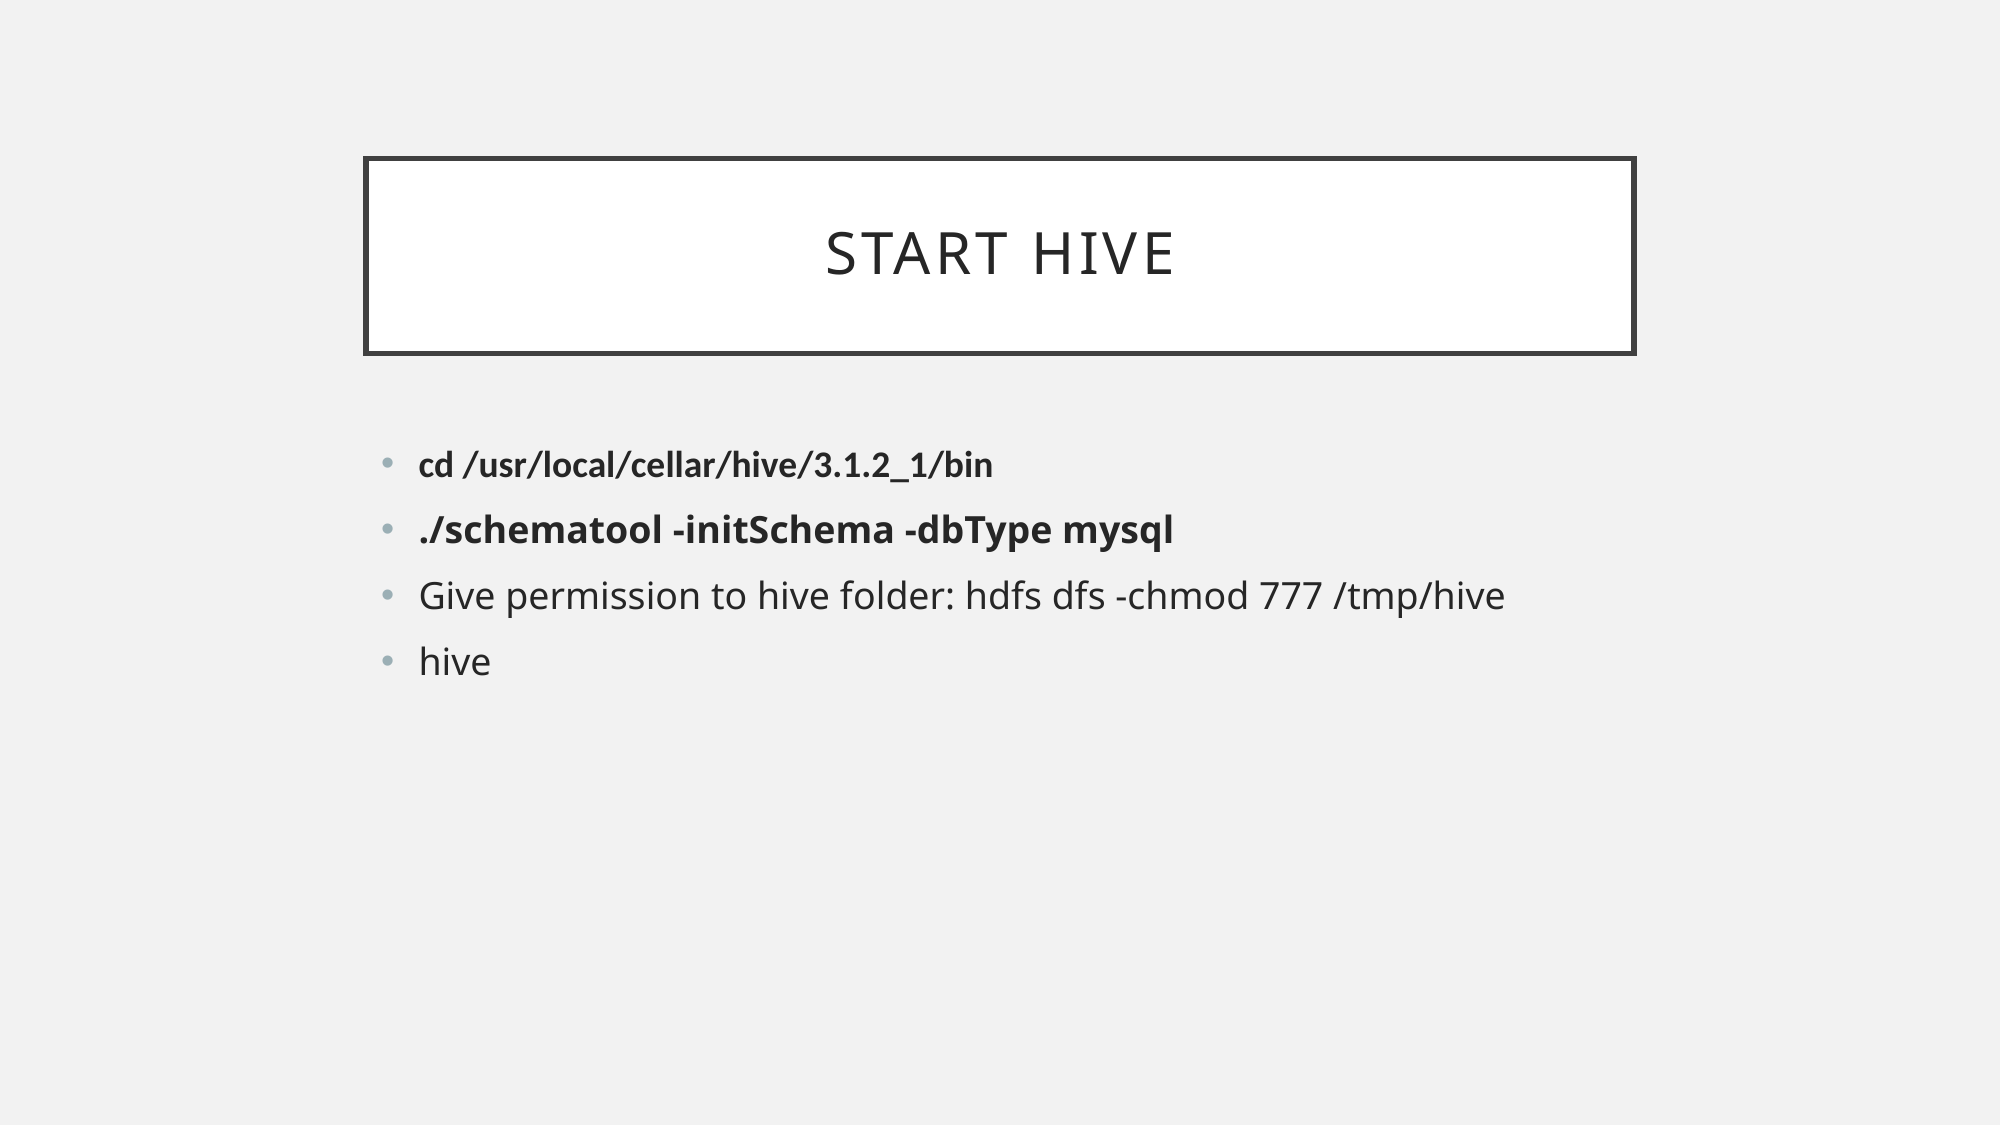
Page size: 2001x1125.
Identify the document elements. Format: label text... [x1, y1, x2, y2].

title START HIVE [363, 156, 1637, 356]
list cd /usr/local/cellar/hive/3.1.2_1/bin ./schematool -initSchema -dbType mysql Give permission to hive folder: hdfs dfs -chmod 777 /tmp/hive hive [366, 432, 1634, 942]
